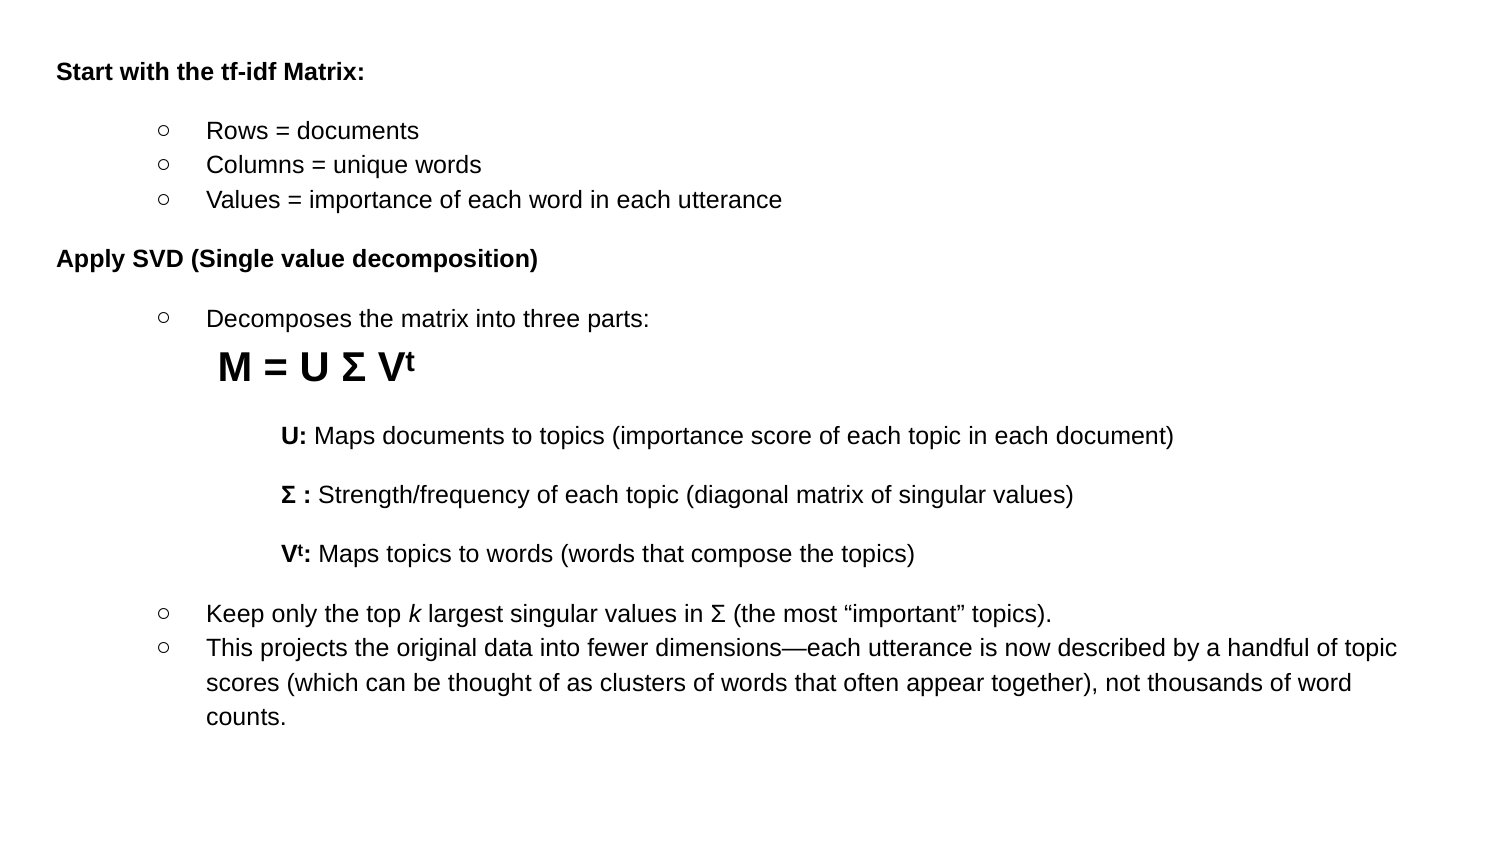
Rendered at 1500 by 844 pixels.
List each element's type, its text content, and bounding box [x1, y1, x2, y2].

list Start with the tf-idf Matrix: Rows = documents Columns = unique words Values = importance of each word in each utterance Apply SVD (Single value decomposition) Decomposes the matrix into three parts: M = U Σ Vᵗ U: Maps documents to topics (importance score of each topic in each document) Σ : Strength/frequency of each topic (diagonal matrix of singular values) Vᵗ: Maps topics to words (words that compose the topics) Keep only the top k largest singular values in Σ (the most “important” topics). This projects the original data into fewer dimensions—each utterance is now described by a handful of topic scores (which can be thought of as clusters of words that often appear together), not thousands of word counts. [40, 35, 1439, 797]
